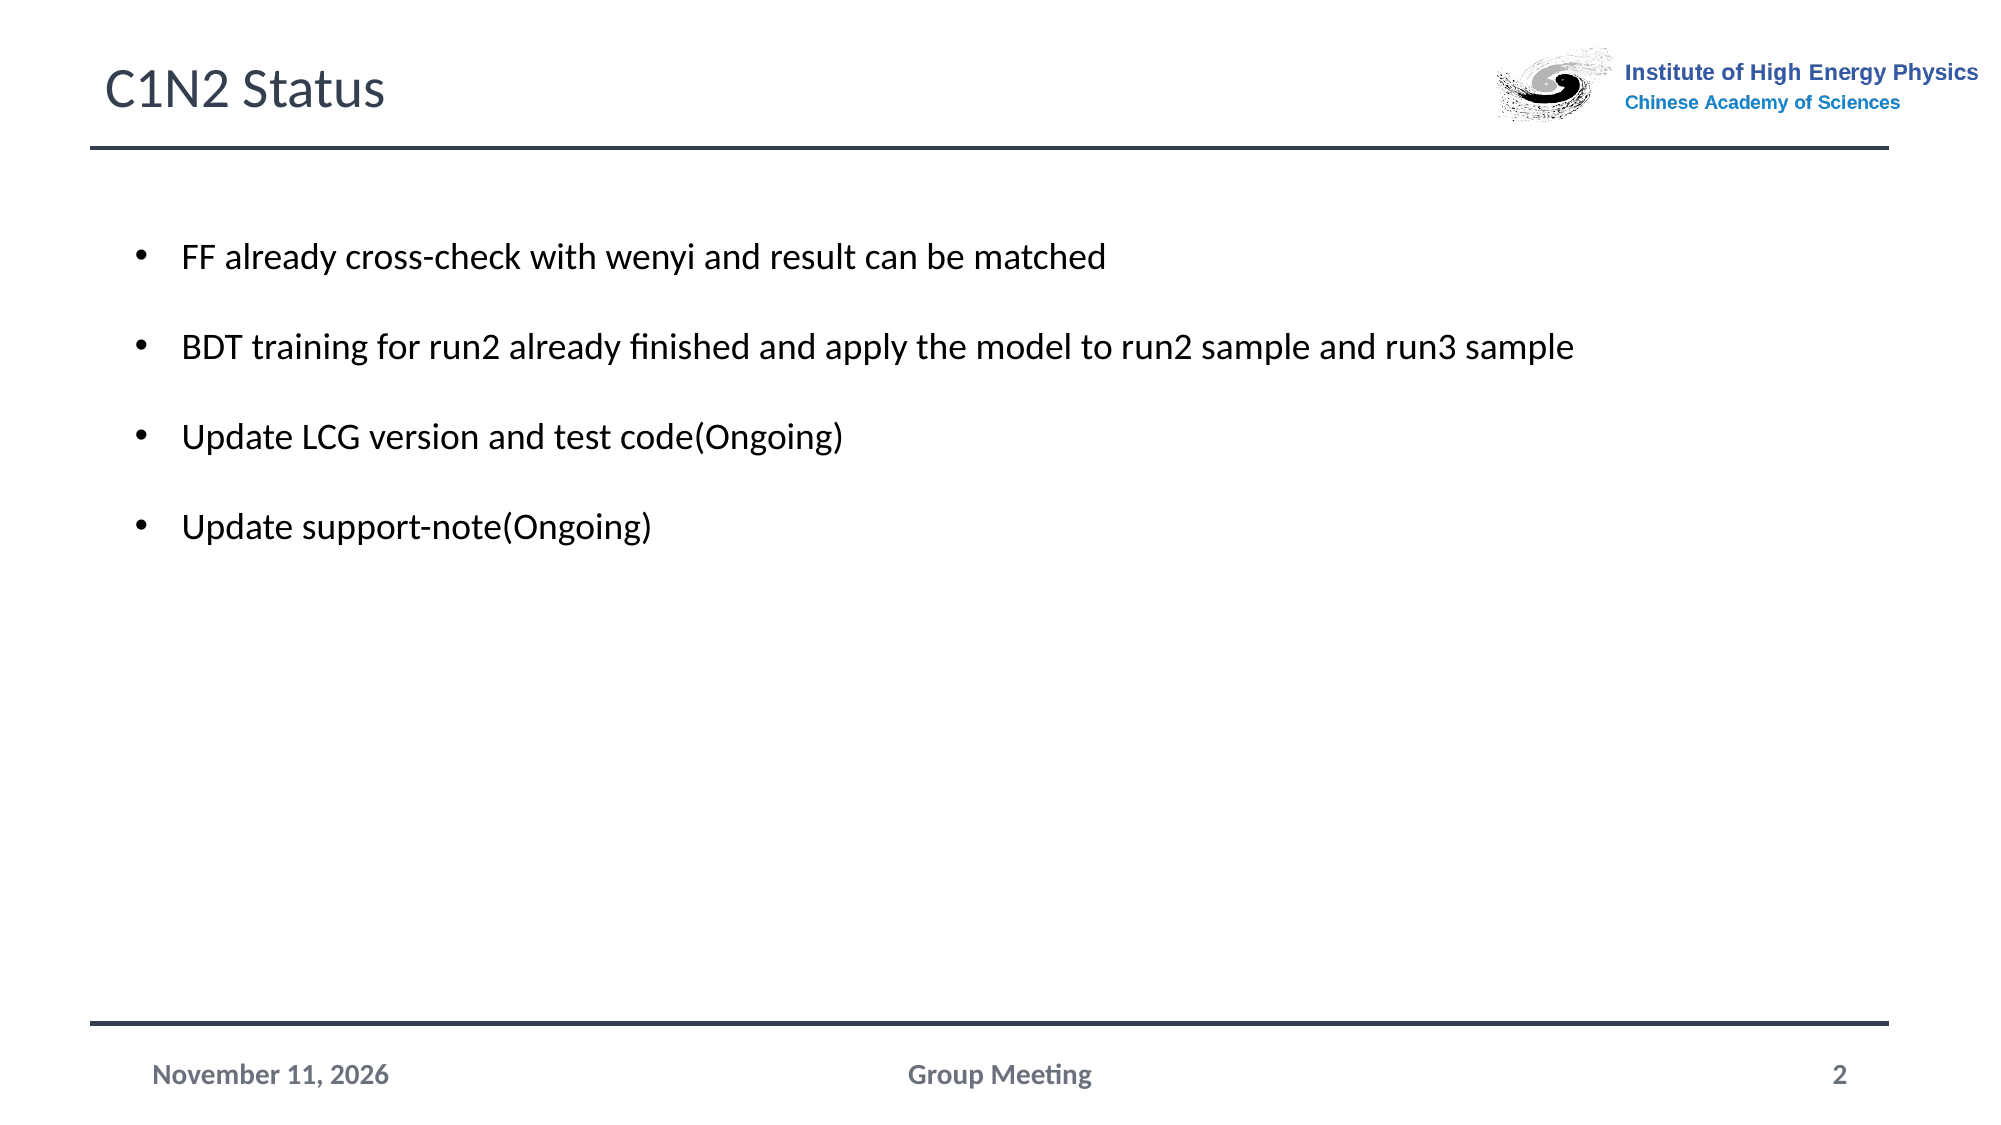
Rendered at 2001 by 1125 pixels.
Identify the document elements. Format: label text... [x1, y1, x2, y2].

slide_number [137, 1042, 588, 1103]
list C1N2 Status [90, 51, 1136, 129]
slide_number 2 [1412, 1042, 1863, 1103]
text_box FF already cross-check with wenyi and result can be matched BDT training for run2 already finished and apply the model to run2 sample and run3 sample Update LCG version and test code(Ongoing) Update support-note(Ongoing) [119, 224, 1592, 555]
footer Group Meeting [662, 1042, 1338, 1103]
picture [1495, 46, 1978, 123]
